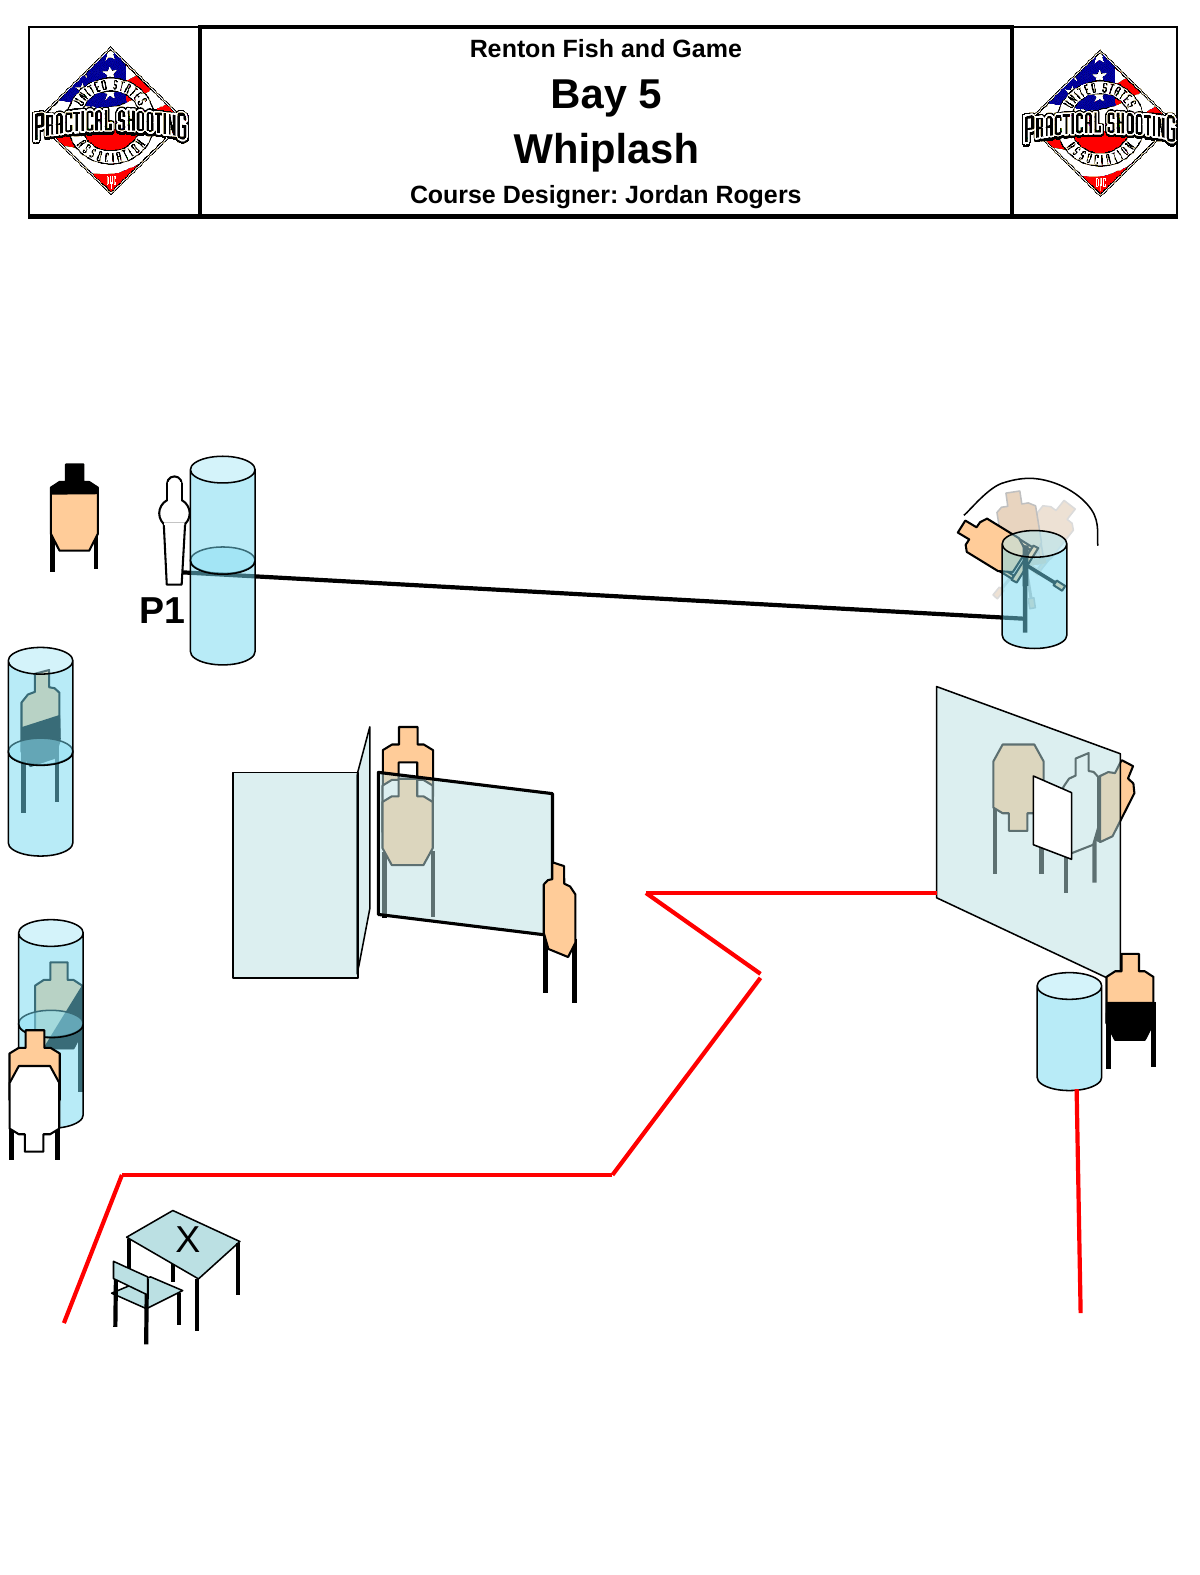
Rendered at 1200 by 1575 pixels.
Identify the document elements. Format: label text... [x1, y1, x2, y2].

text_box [1125, 752, 1137, 894]
text_box P1 [124, 578, 185, 639]
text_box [957, 476, 1101, 633]
text_box [1037, 993, 1102, 1091]
table_header [30, 204, 198, 214]
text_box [645, 899, 761, 975]
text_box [1076, 1088, 1081, 1314]
text_box [437, 779, 553, 935]
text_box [260, 571, 952, 619]
picture [24, 45, 199, 198]
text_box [543, 861, 576, 1004]
text_box [1006, 642, 1063, 649]
table_header [30, 28, 198, 45]
table_header [1014, 28, 1176, 46]
table_header [1014, 209, 1176, 214]
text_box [936, 686, 1121, 985]
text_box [18, 919, 84, 1129]
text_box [1106, 953, 1154, 1070]
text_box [9, 1030, 61, 1161]
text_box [111, 1206, 241, 1345]
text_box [173, 594, 185, 619]
picture [1013, 47, 1188, 201]
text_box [382, 726, 434, 919]
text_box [158, 476, 190, 585]
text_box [50, 464, 99, 573]
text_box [63, 1174, 123, 1324]
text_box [8, 647, 74, 857]
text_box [190, 456, 256, 666]
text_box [612, 977, 761, 1176]
table_header Renton Fish and Game Bay 5 Whiplash Course Designer: Jordan Rogers [202, 29, 1010, 214]
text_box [232, 726, 371, 979]
